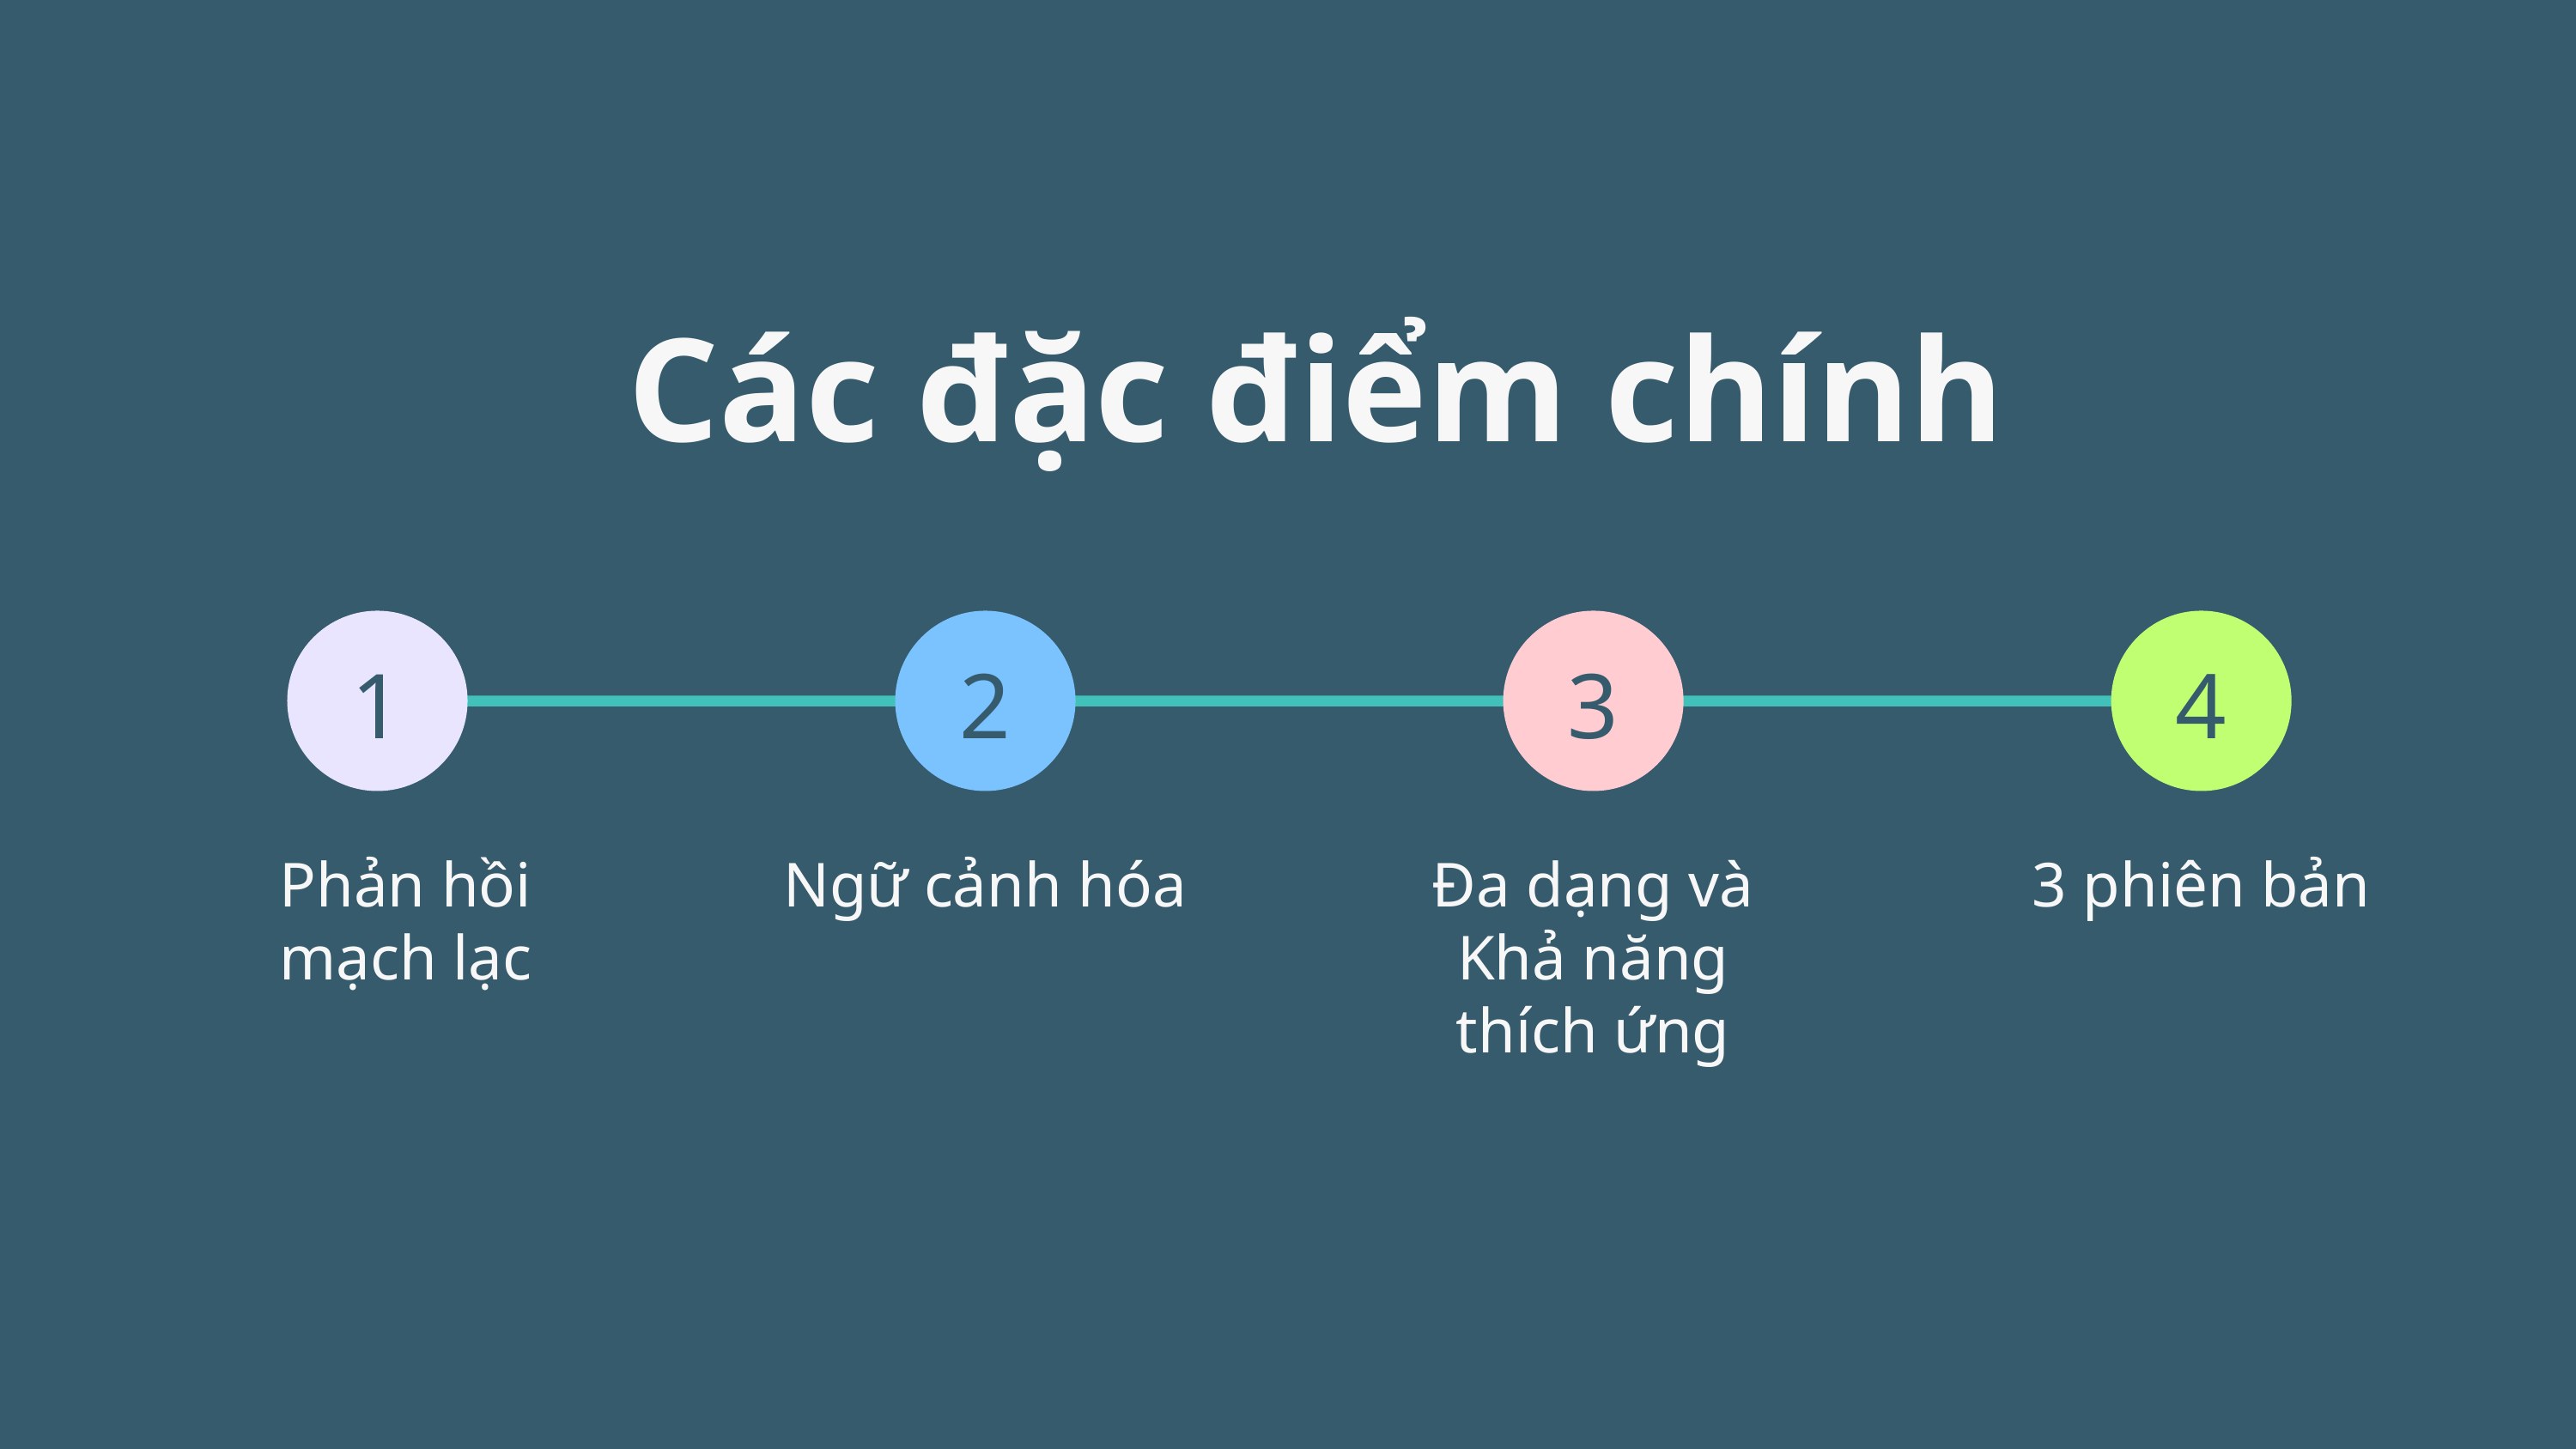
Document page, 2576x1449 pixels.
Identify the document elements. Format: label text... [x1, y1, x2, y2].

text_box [1503, 610, 1684, 791]
text_box 3 phiên bản [2017, 846, 2386, 920]
text_box Các đặc điểm chính [431, 298, 2202, 470]
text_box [895, 610, 1076, 791]
text_box Ngữ cảnh hóa [769, 846, 1202, 920]
text_box Đa dạng và Khả năng thích ứng [1400, 846, 1785, 1065]
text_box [287, 610, 468, 791]
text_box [2111, 610, 2292, 791]
text_box Phản hồi mạch lạc [246, 846, 565, 993]
